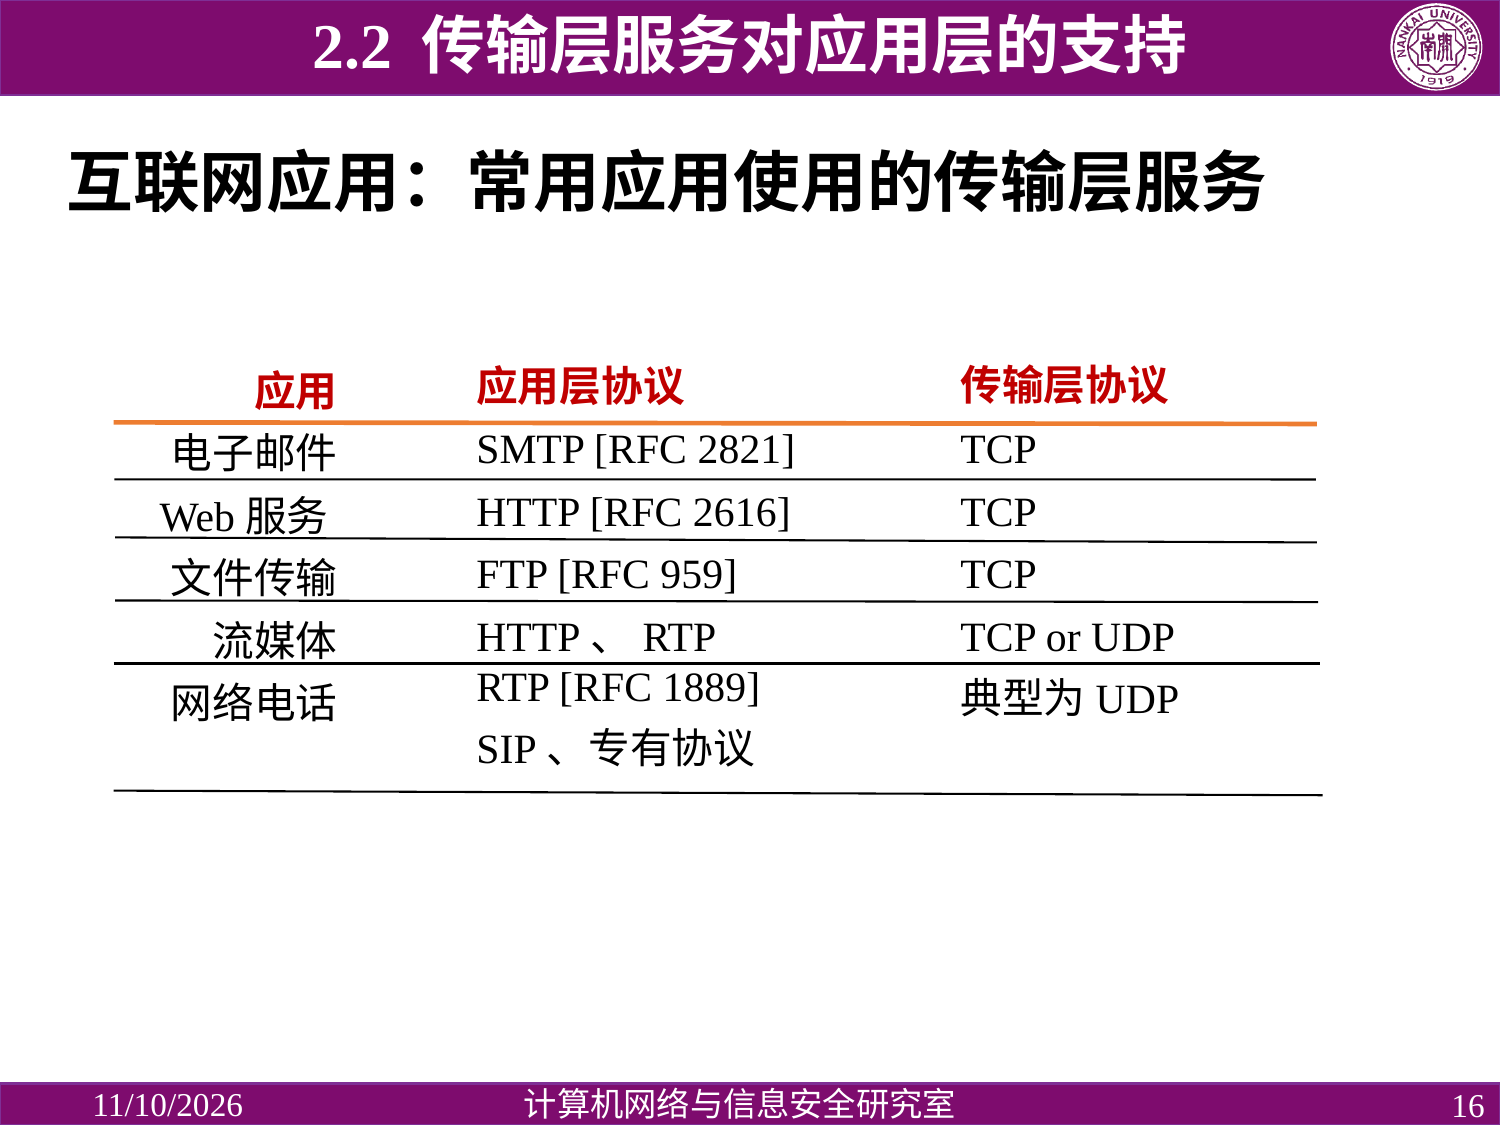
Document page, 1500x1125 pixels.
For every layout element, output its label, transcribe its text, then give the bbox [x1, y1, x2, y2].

text_box 应用 电子邮件 Web服务 文件传输 流媒体 网络电话 [115, 357, 353, 422]
text_box 应用层协议 SMTP [RFC 2821] HTTP [RFC 2616] FTP [RFC 959] HTTP、RTP RTP [RFC 1889] SIP、专有协议 [461, 352, 811, 479]
text_box 应用 电子邮件 Web服务 文件传输 流媒体 网络电话 [115, 423, 353, 479]
text_box 传输层协议 TCP TCP TCP TCP or UDP 典型为UDP [945, 351, 1377, 730]
text_box 2.2 传输层服务对应用层的支持 [108, 5, 1391, 90]
text_box 应用层协议 SMTP [RFC 2821] HTTP [RFC 2616] FTP [RFC 959] HTTP、RTP RTP [RFC 1889] SIP、专有协议 [461, 480, 811, 663]
picture [1391, 4, 1482, 90]
text_box 应用 电子邮件 Web服务 文件传输 流媒体 网络电话 [115, 601, 353, 663]
title 互联网应用：常用应用使用的传输层服务 [51, 137, 1465, 232]
text_box 应用 电子邮件 Web服务 文件传输 流媒体 网络电话 [115, 664, 353, 793]
text_box 应用 电子邮件 Web服务 文件传输 流媒体 网络电话 [115, 480, 353, 600]
text_box 应用层协议 SMTP [RFC 2821] HTTP [RFC 2616] FTP [RFC 959] HTTP、RTP RTP [RFC 1889] SIP、专有协议 [461, 664, 811, 780]
